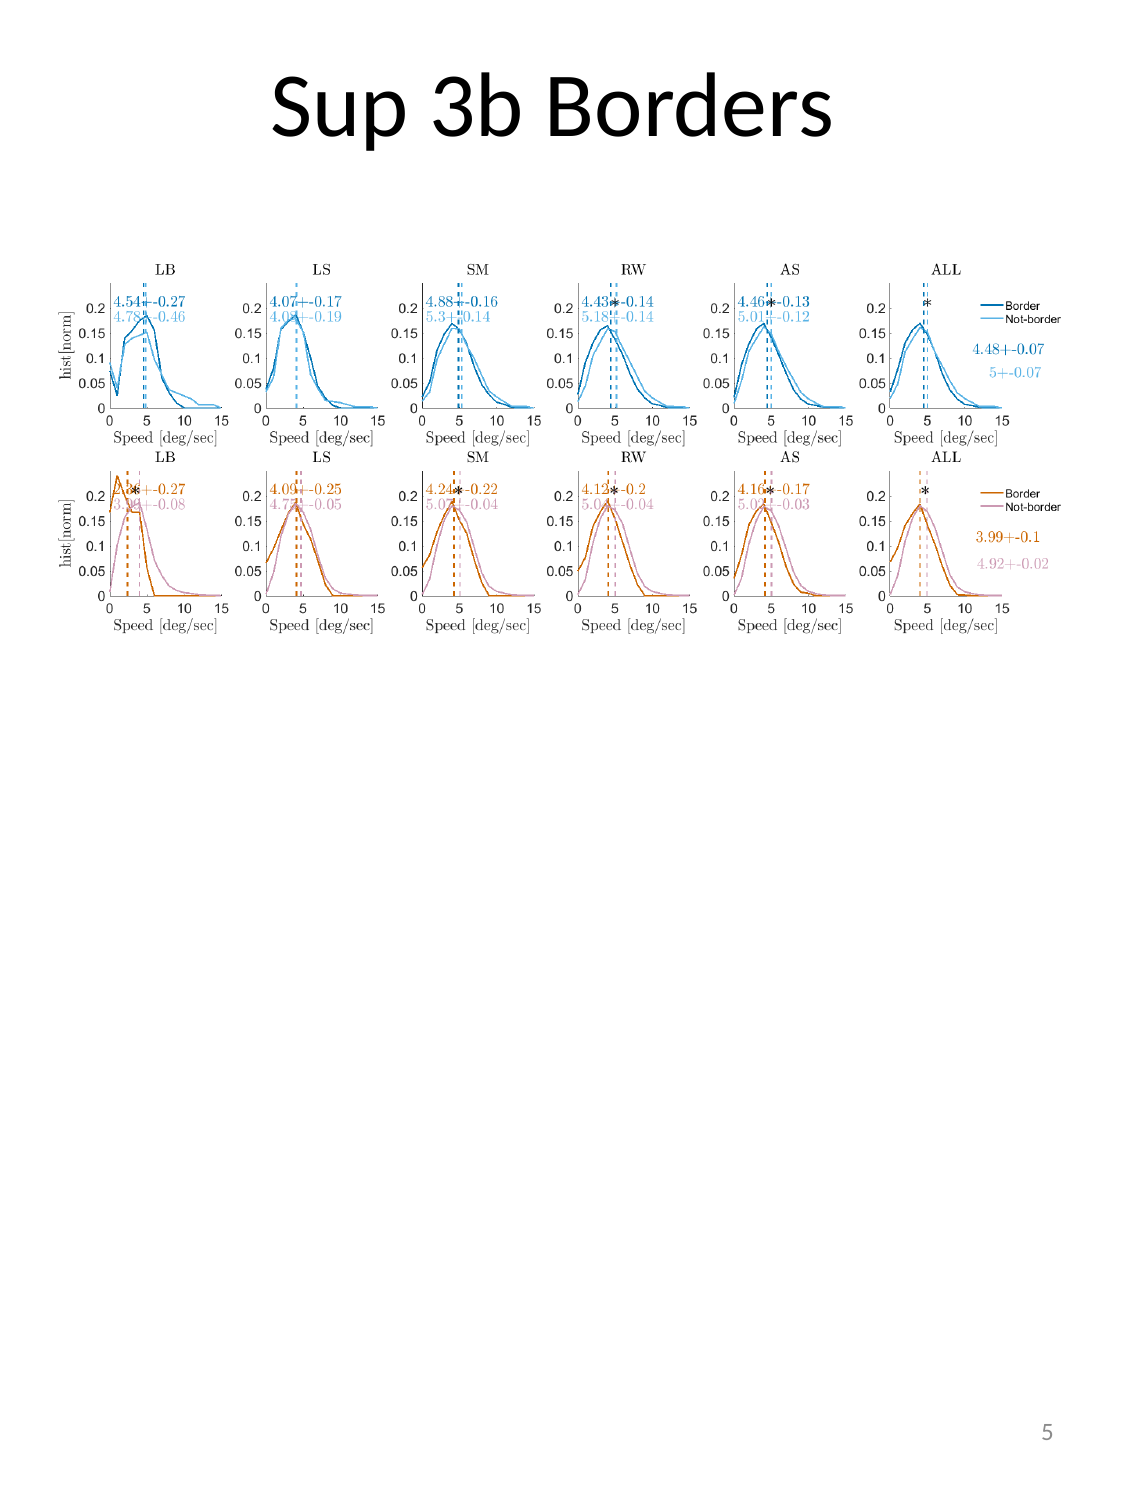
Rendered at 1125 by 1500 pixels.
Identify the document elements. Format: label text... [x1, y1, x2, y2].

slide_number 5 [806, 1390, 1069, 1471]
picture [0, 220, 1113, 655]
text_box Sup 3b Borders [56, 37, 1070, 219]
